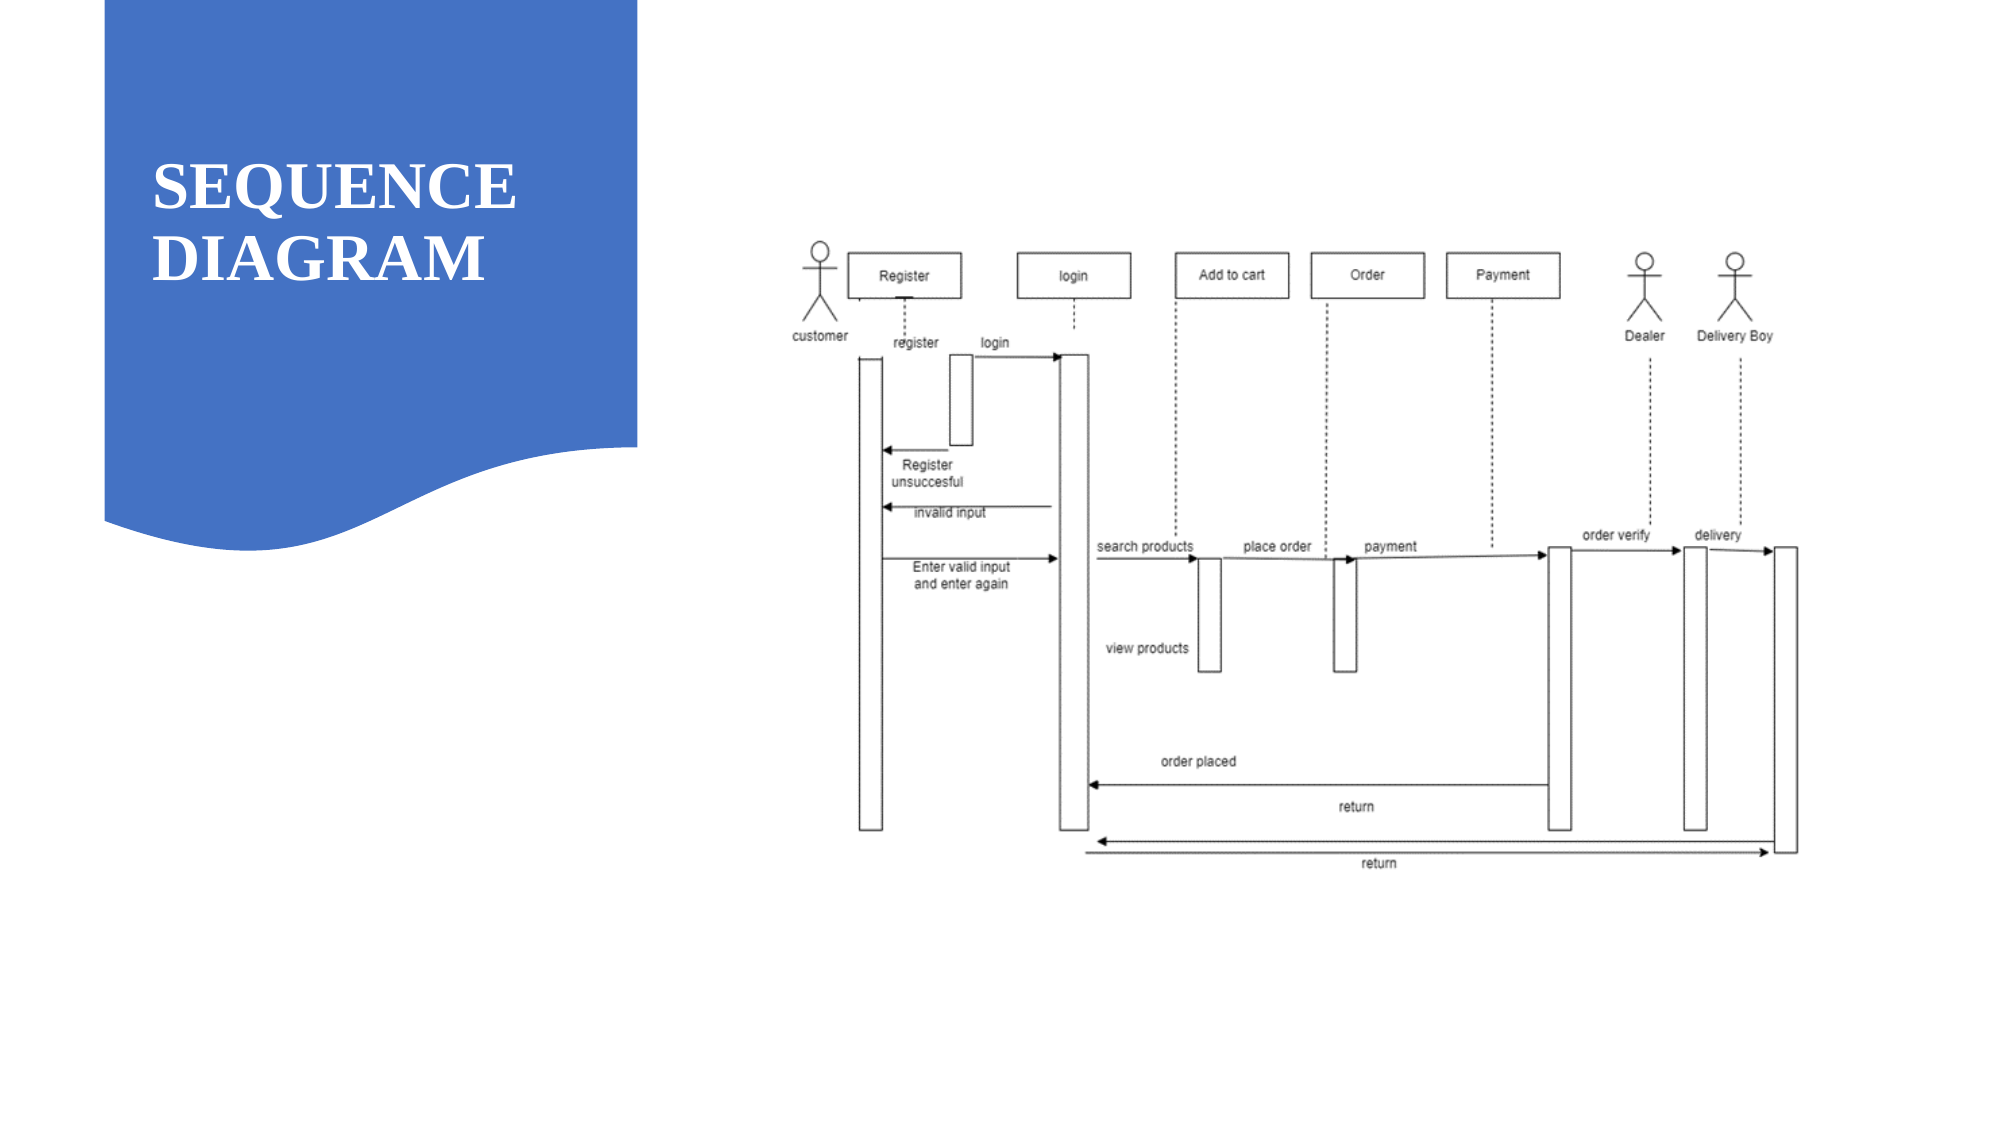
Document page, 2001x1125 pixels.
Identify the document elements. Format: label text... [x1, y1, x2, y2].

picture [666, 118, 1982, 1072]
text_box [103, 0, 639, 552]
text_box SEQUENCE DIAGRAM [137, 28, 604, 417]
